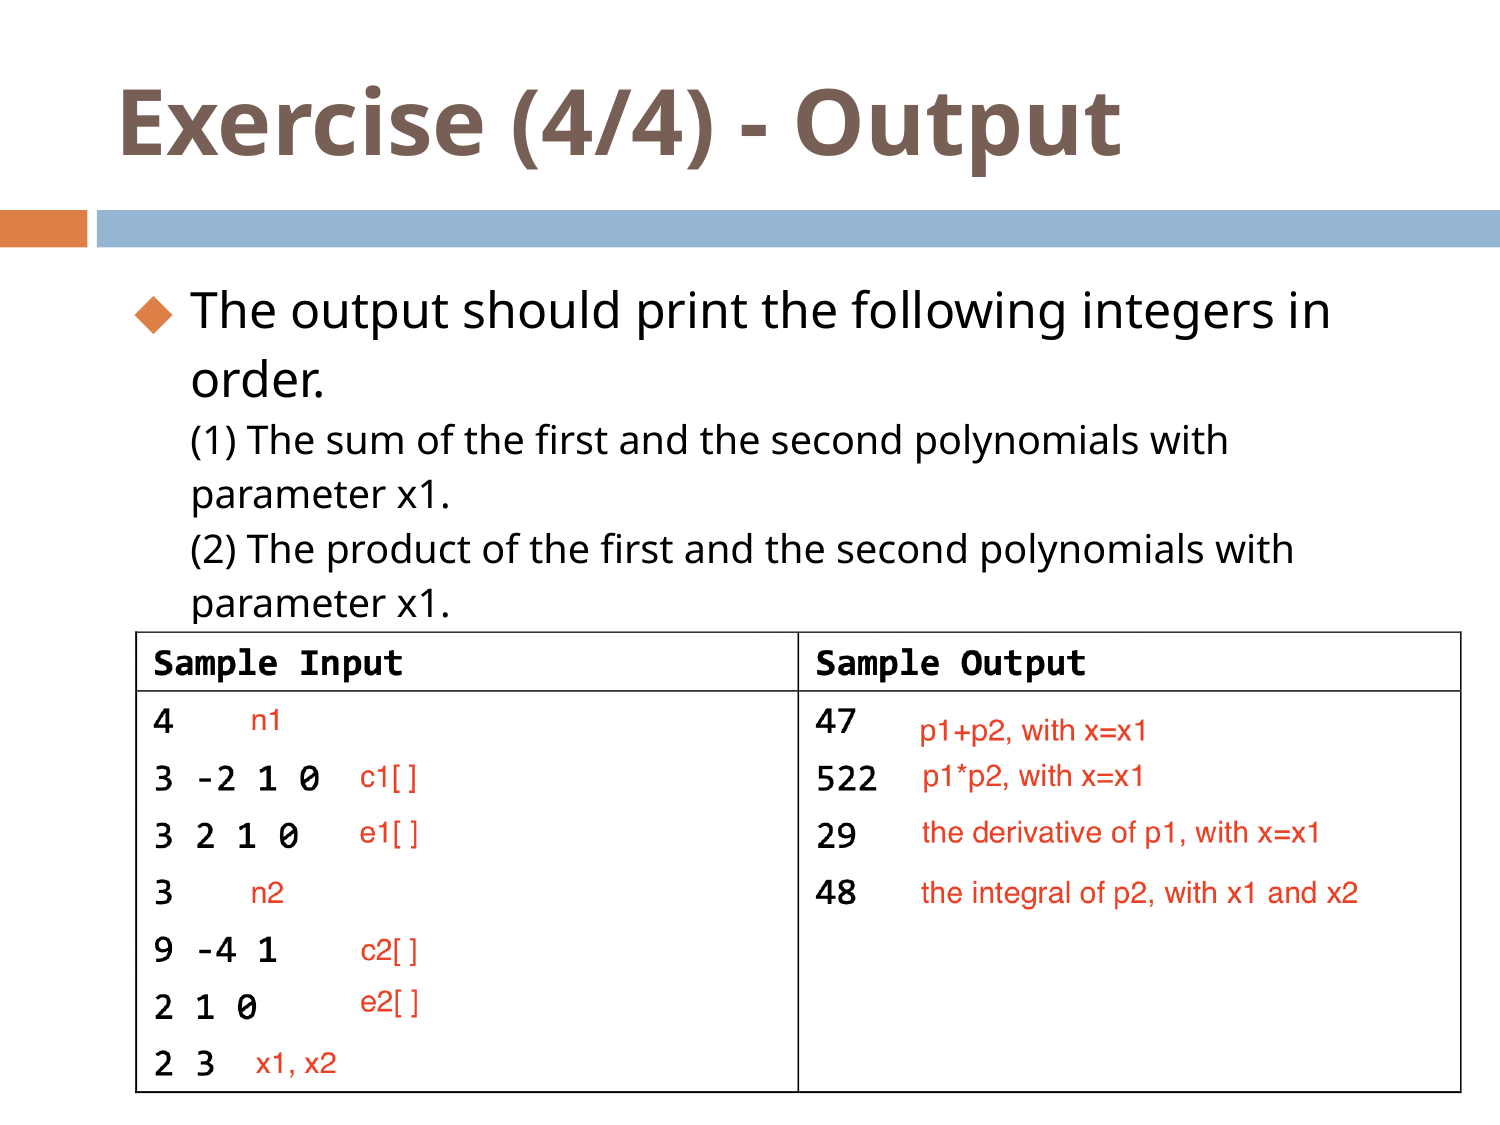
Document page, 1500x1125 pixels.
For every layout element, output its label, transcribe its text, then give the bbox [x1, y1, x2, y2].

text_box The output should print the following integers in order. (1) The sum of the first and the second polynomials with parameter x1. (2) The product of the first and the second polynomials with parameter x1. (3) The derivative of the first polynomial with parameter x1. (4) The result of the definite integral of the second polynomial with parameter lower bound x1 and upper bound x2. [100, 262, 1408, 1071]
picture [128, 623, 1467, 1099]
title Exercise (4/4) - Output [100, 37, 1438, 200]
